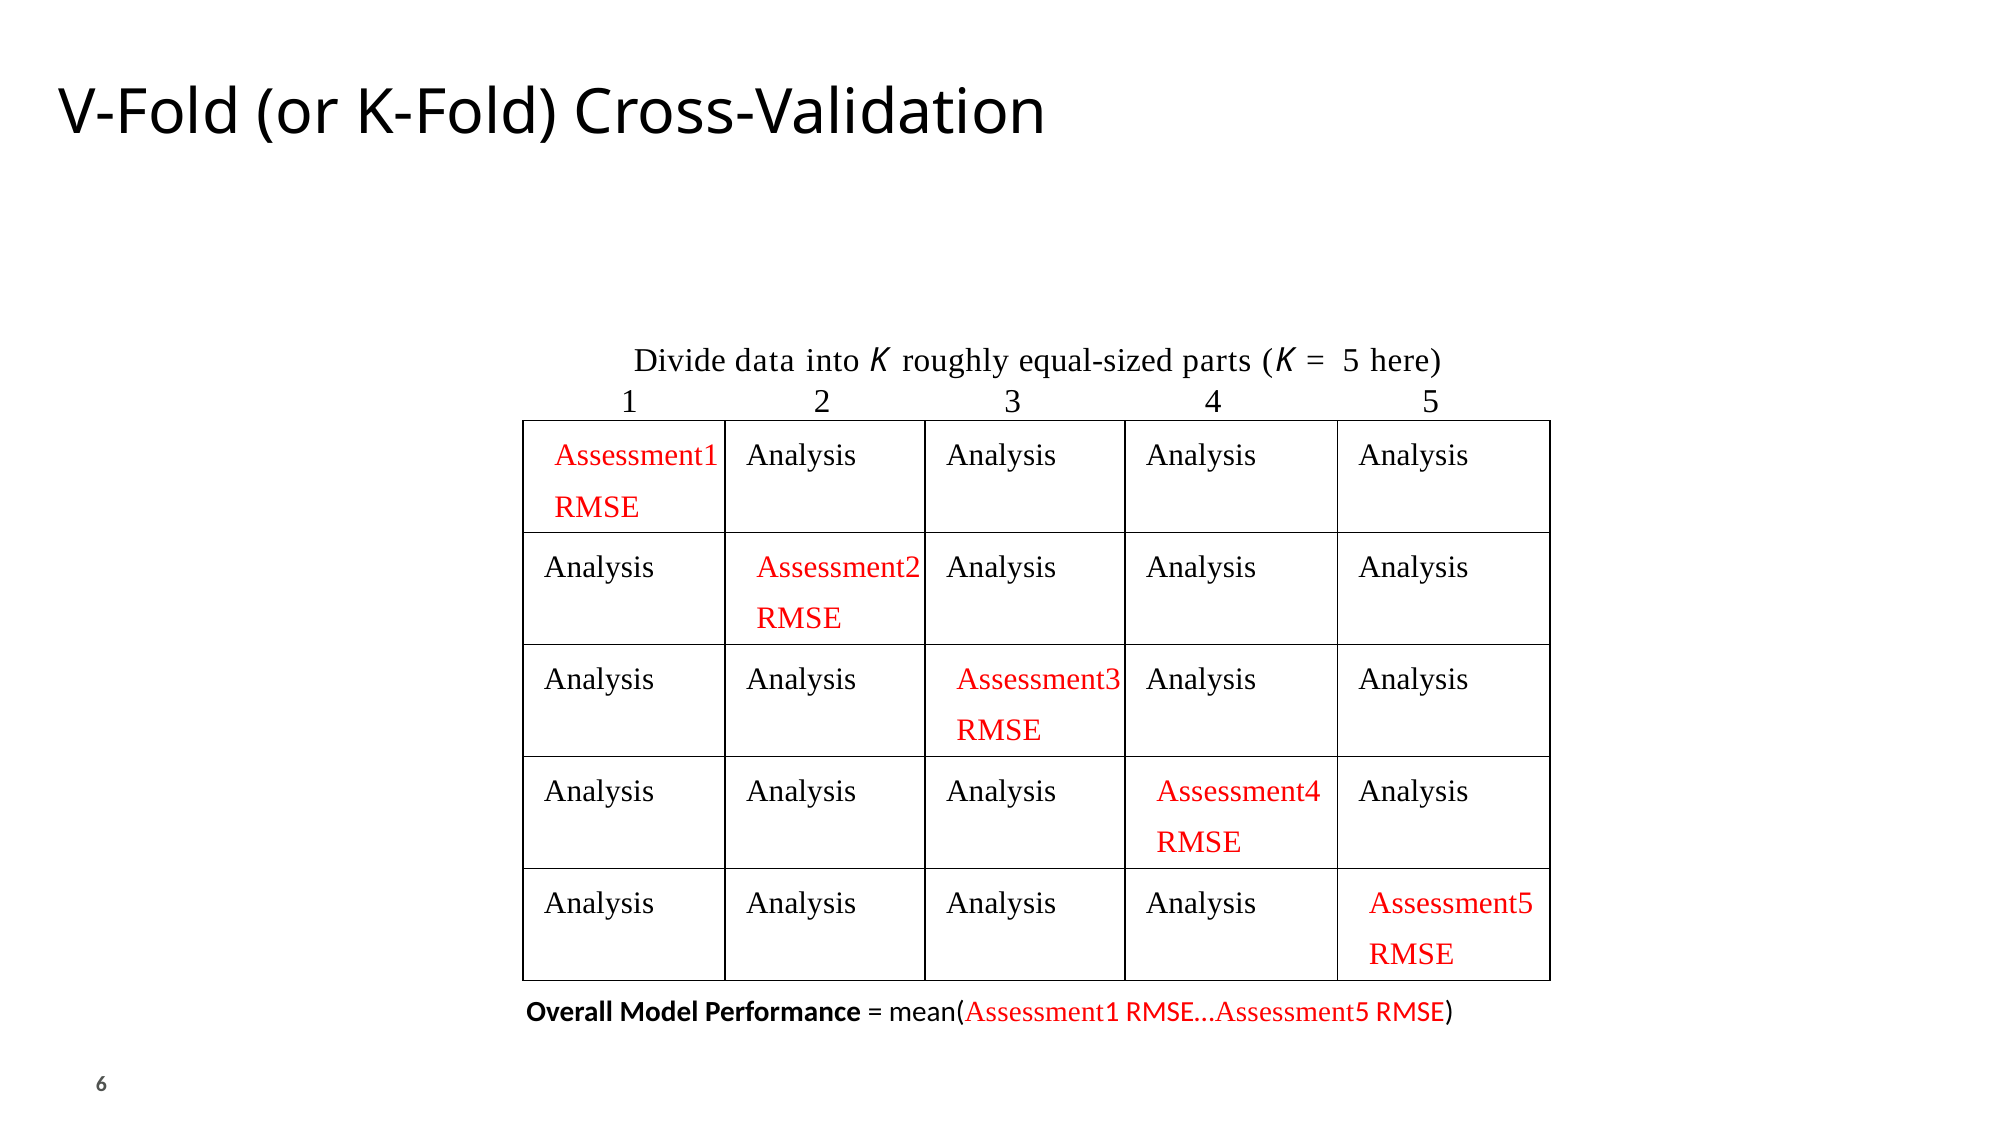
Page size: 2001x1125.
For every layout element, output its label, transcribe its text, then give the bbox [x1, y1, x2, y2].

table_cell Assessment5 RMSE [1338, 869, 1549, 980]
table_cell Assessment3 RMSE [926, 645, 1124, 756]
table_header Analysis [1338, 421, 1549, 532]
table_cell Analysis [926, 869, 1124, 980]
table_header Analysis [926, 421, 1124, 532]
table_header Assessment1 RMSE [524, 421, 724, 532]
text_box Overall Model Performance = mean(Assessment1 RMSE…Assessment5 RMSE) [511, 987, 1575, 1036]
table_cell Assessment4 RMSE [1126, 757, 1337, 868]
table_cell Analysis [1126, 533, 1337, 644]
table_cell Analysis [1338, 533, 1549, 644]
title V-Fold (or K-Fold) Cross-Validation [43, 39, 1957, 188]
table_cell Analysis [1338, 645, 1549, 756]
table_cell Analysis [1338, 757, 1549, 868]
table_cell Analysis [524, 757, 724, 868]
table_header Analysis [726, 421, 924, 532]
table_cell Analysis [524, 869, 724, 980]
table_cell Analysis [726, 645, 924, 756]
table_cell Assessment2 RMSE [726, 533, 924, 644]
table_cell Analysis [1126, 869, 1337, 980]
table_cell Analysis [726, 869, 924, 980]
slide_number 6 [48, 1060, 122, 1103]
table_cell Analysis [524, 645, 724, 756]
table_cell Analysis [524, 533, 724, 644]
text_box Divide data into K roughly equal-sized parts (K = 5 here) 1 2 3 4 5 [535, 335, 1538, 420]
table_cell Analysis [926, 533, 1124, 644]
table_cell Analysis [1126, 645, 1337, 756]
table_header Analysis [1126, 421, 1337, 532]
table_cell Analysis [926, 757, 1124, 868]
table_cell Analysis [726, 757, 924, 868]
